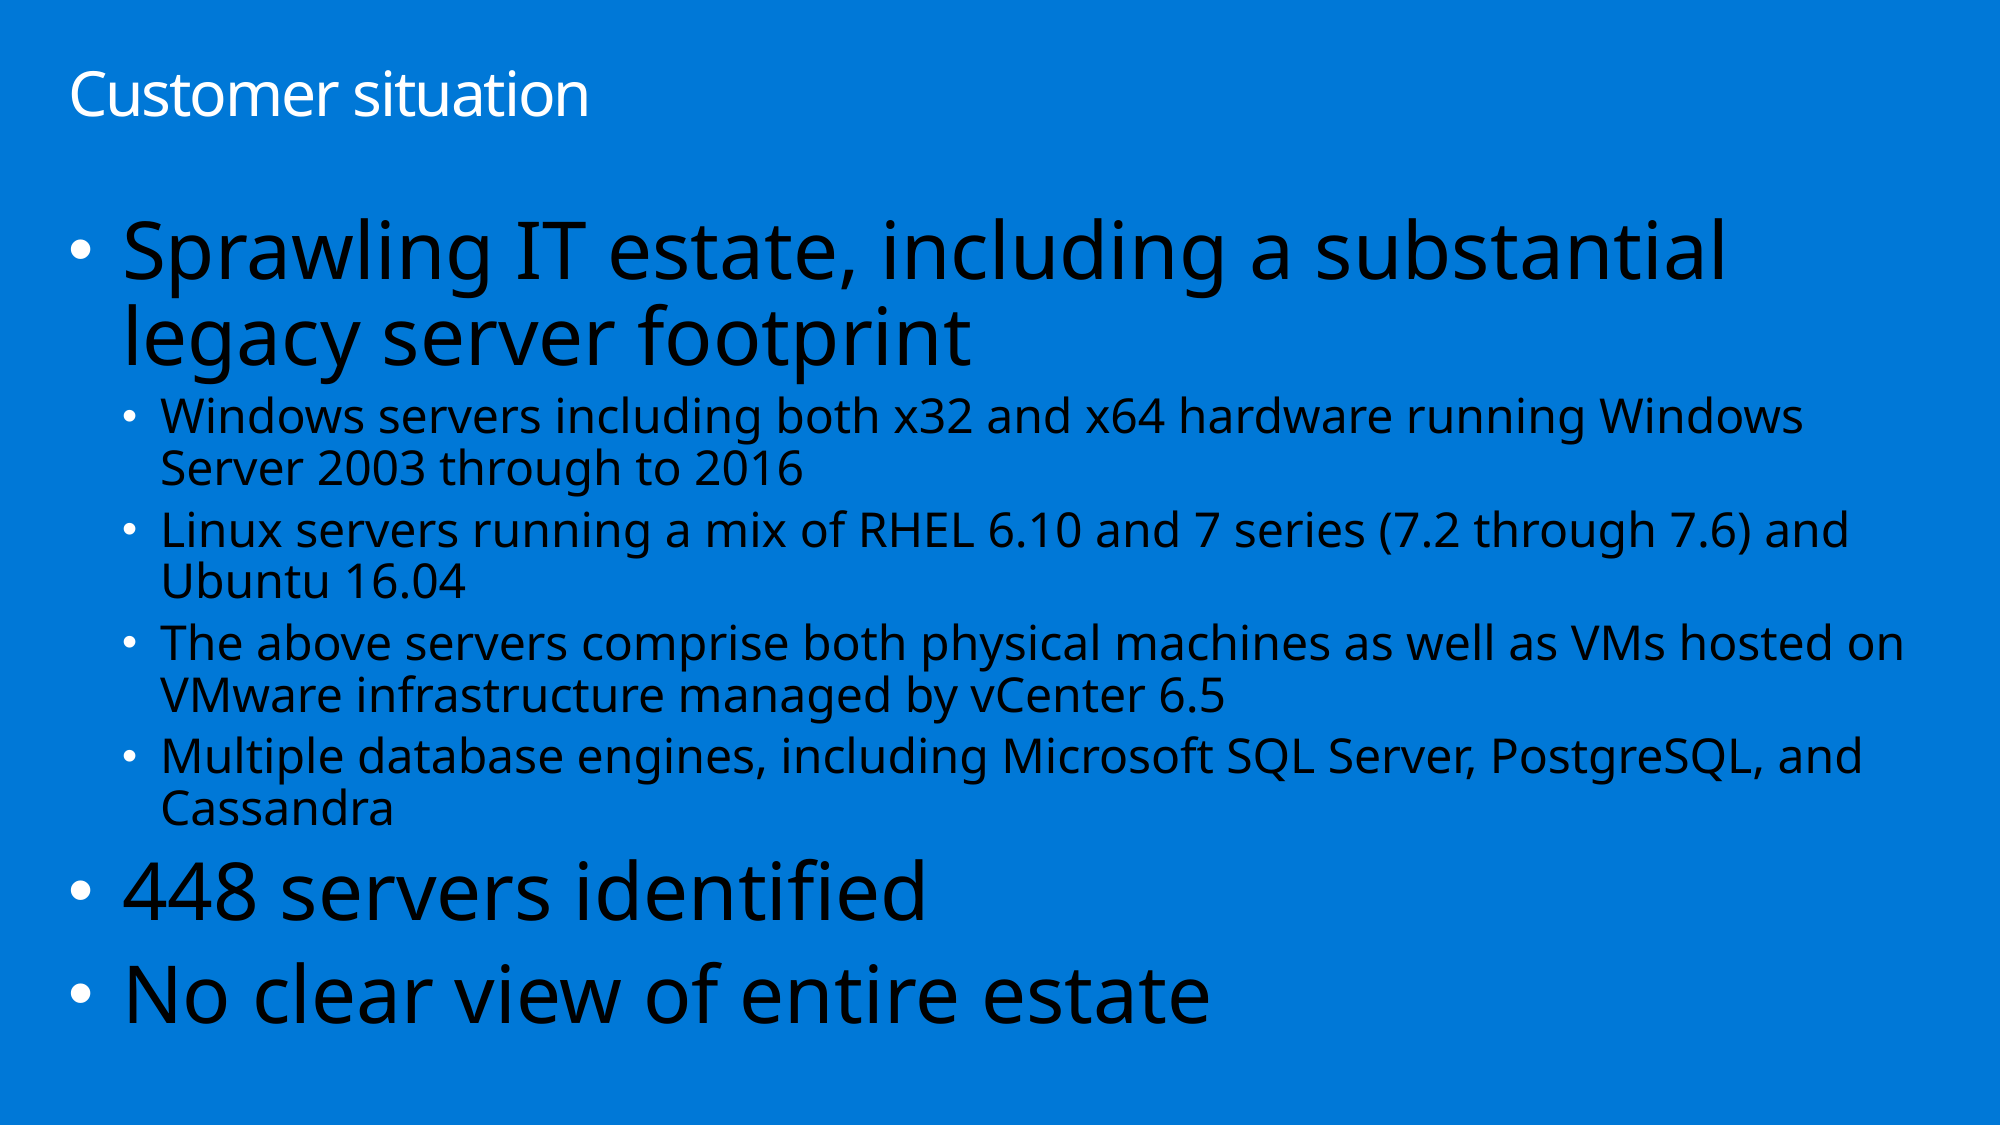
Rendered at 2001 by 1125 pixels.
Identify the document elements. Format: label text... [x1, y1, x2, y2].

title Customer situation [44, 47, 1957, 196]
list Sprawling IT estate, including a substantial legacy server footprint Windows servers including both x32 and x64 hardware running Windows Server 2003 through to 2016 Linux servers running a mix of RHEL 6.10 and 7 series (7.2 through 7.6) and Ubuntu 16.04 The above servers comprise both physical machines as well as VMs hosted on VMware infrastructure managed by vCenter 6.5 Multiple database engines, including Microsoft SQL Server, PostgreSQL, and Cassandra 448 servers identified No clear view of entire estate [44, 195, 1956, 1056]
